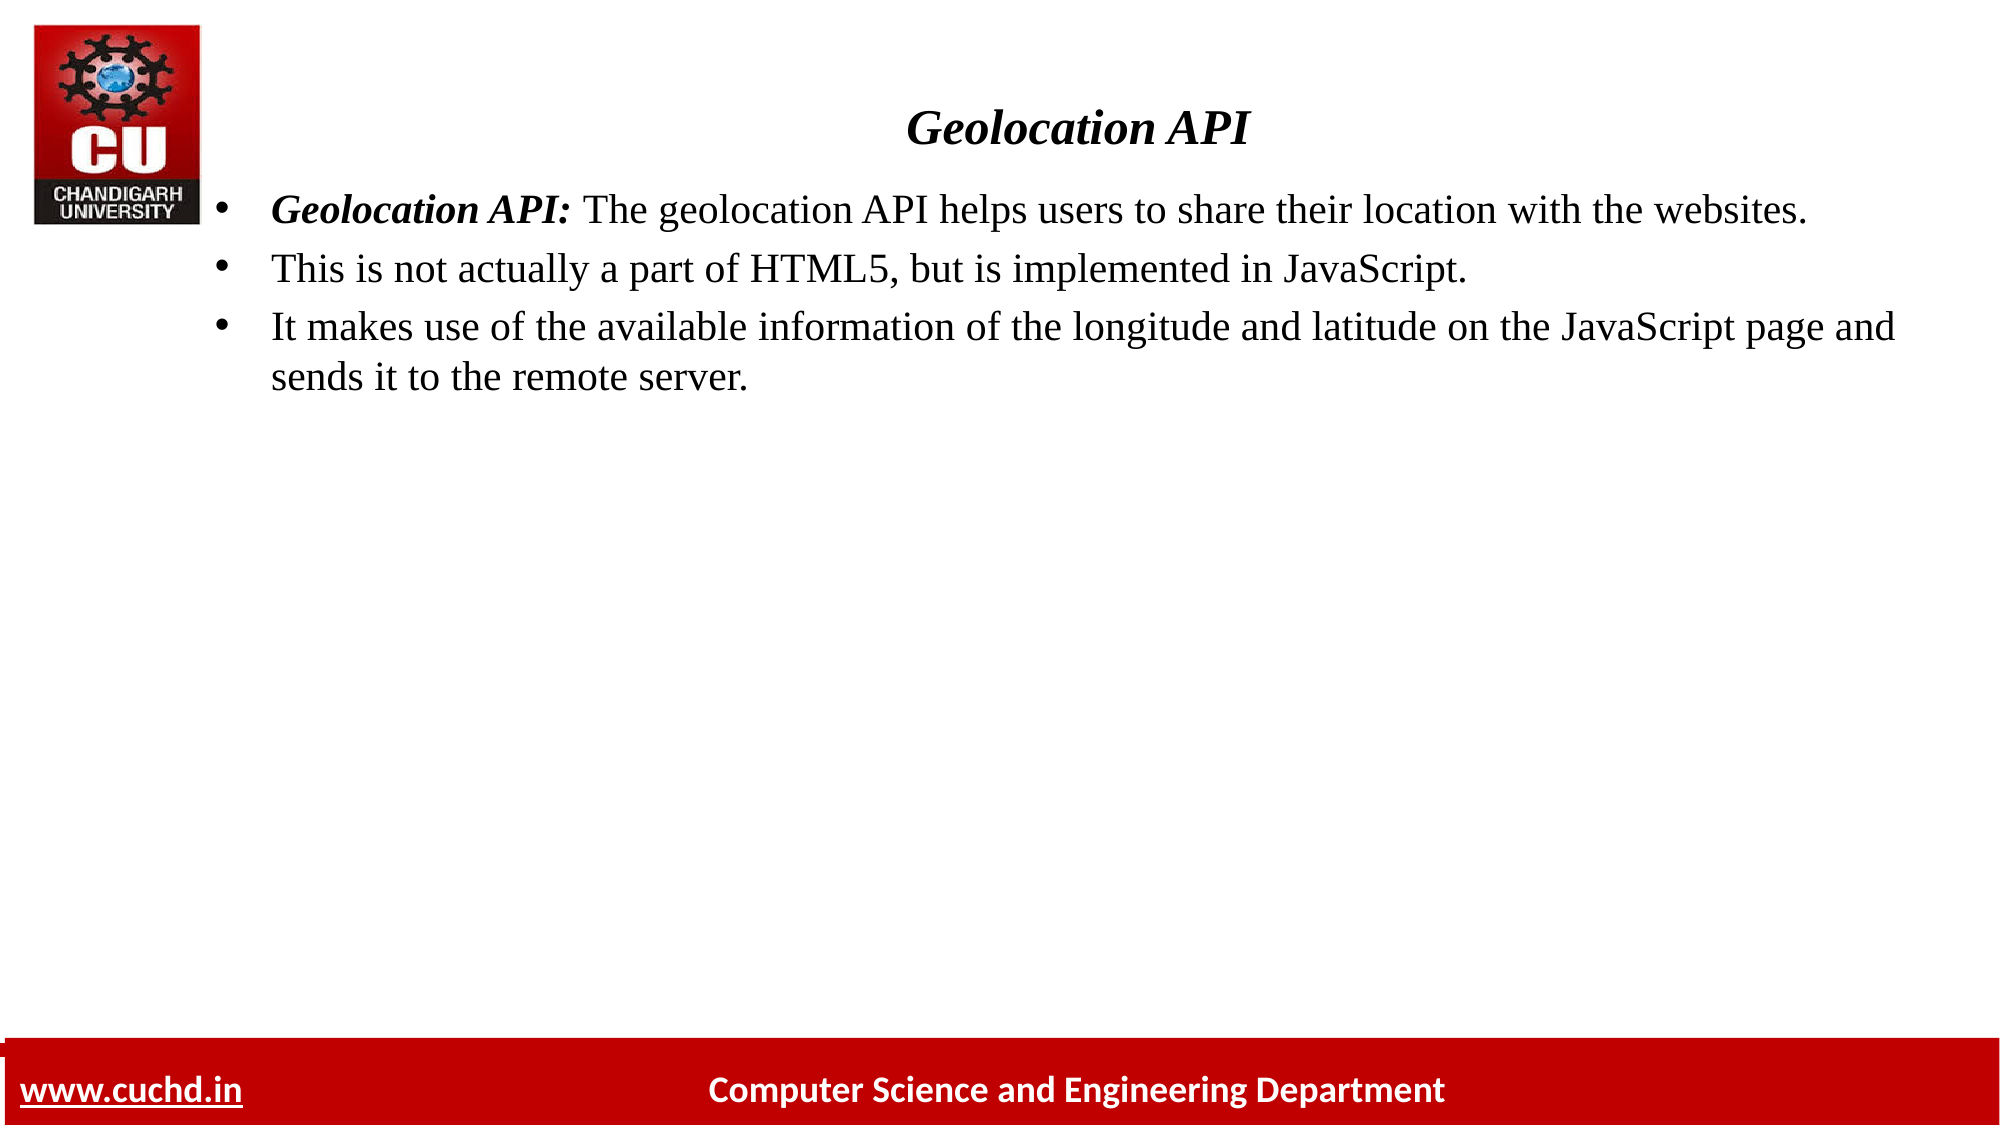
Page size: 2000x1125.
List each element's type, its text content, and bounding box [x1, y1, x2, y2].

list Geolocation API: The geolocation API helps users to share their location with the websites. This is not actually a part of HTML5, but is implemented in JavaScript. It makes use of the available information of the longitude and latitude on the JavaScript page and sends it to the remote server. [199, 174, 1950, 1025]
picture [33, 24, 202, 225]
title Geolocation API [212, 75, 1946, 174]
